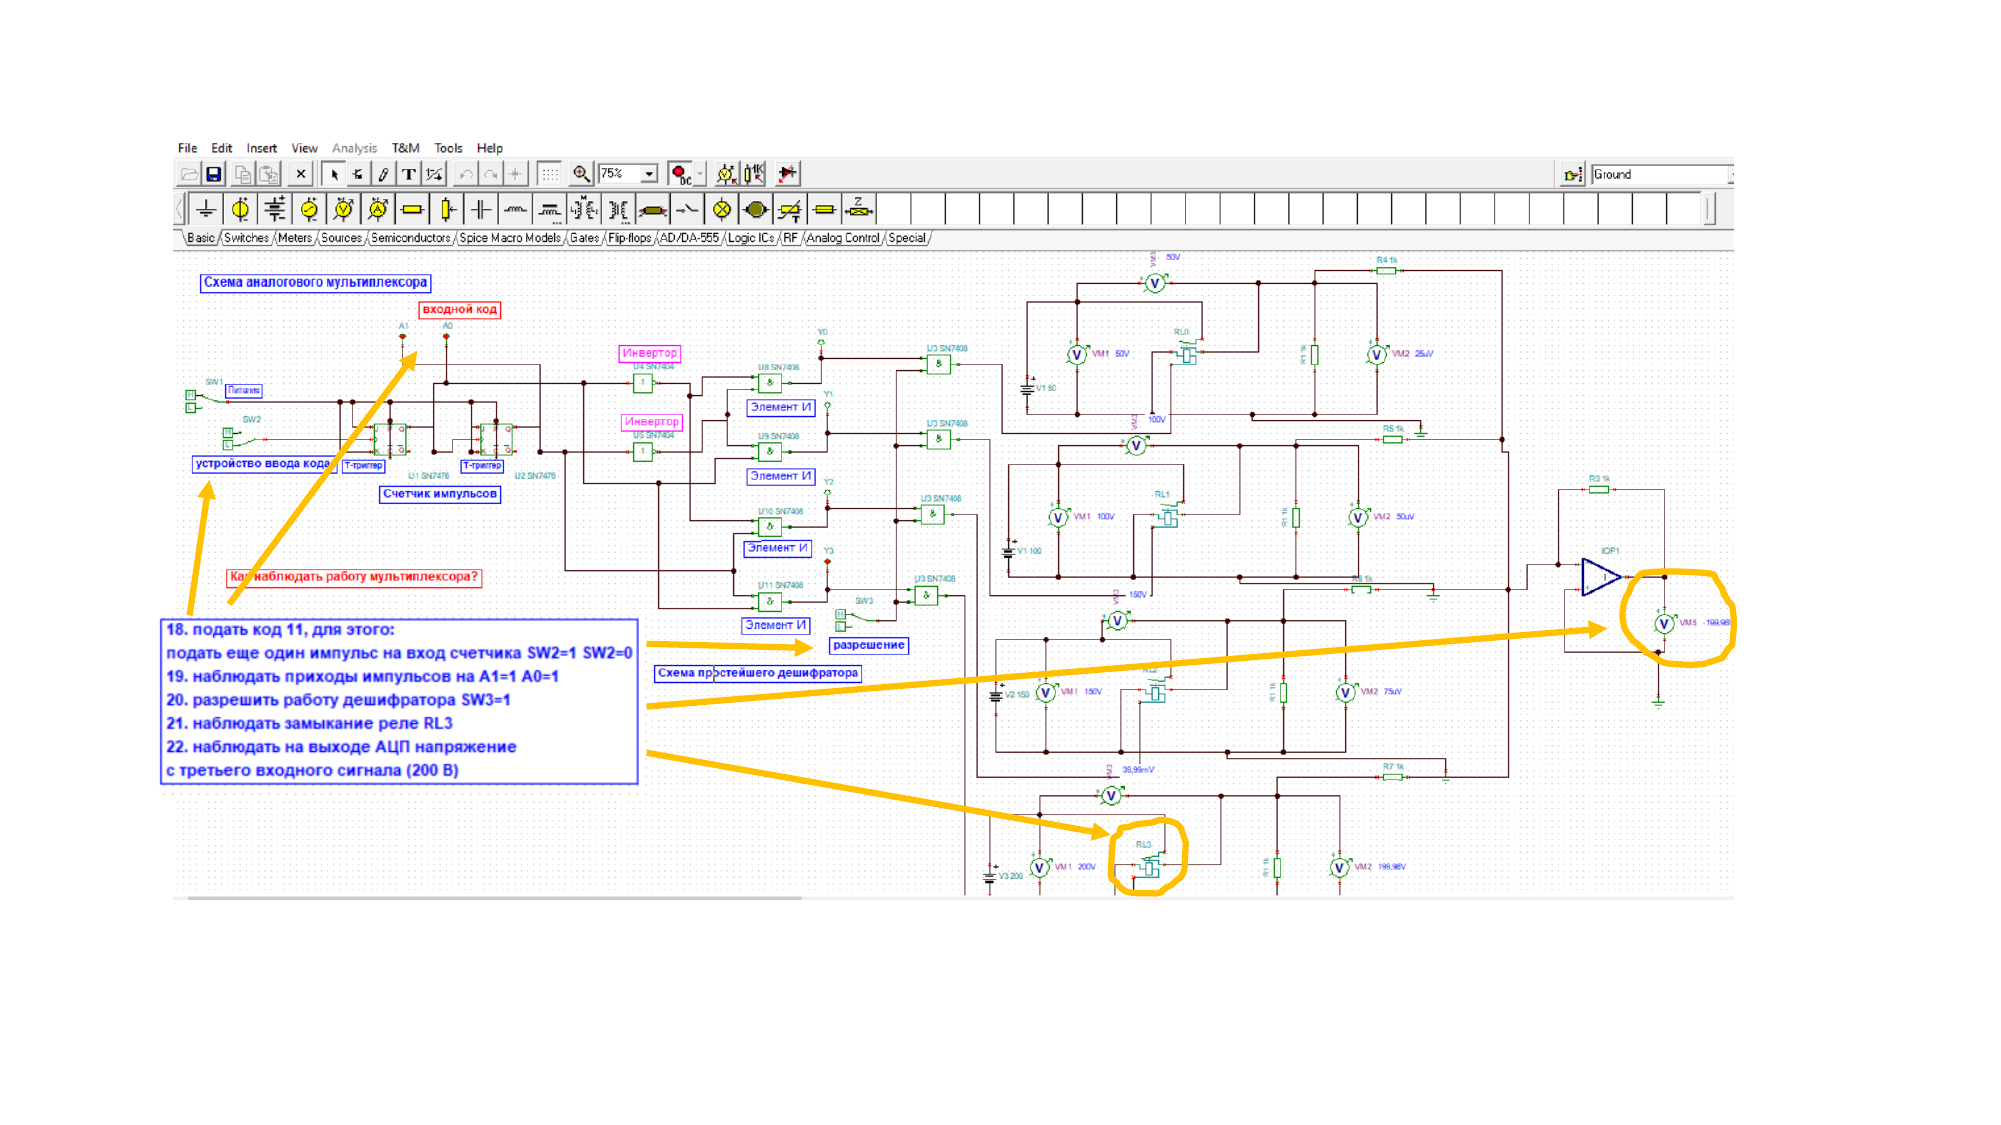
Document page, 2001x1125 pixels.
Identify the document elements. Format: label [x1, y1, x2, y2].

text_box [646, 628, 1608, 707]
picture [158, 615, 647, 798]
text_box [646, 752, 1111, 835]
text_box [229, 350, 418, 605]
text_box [189, 479, 210, 616]
list [173, 135, 1734, 901]
